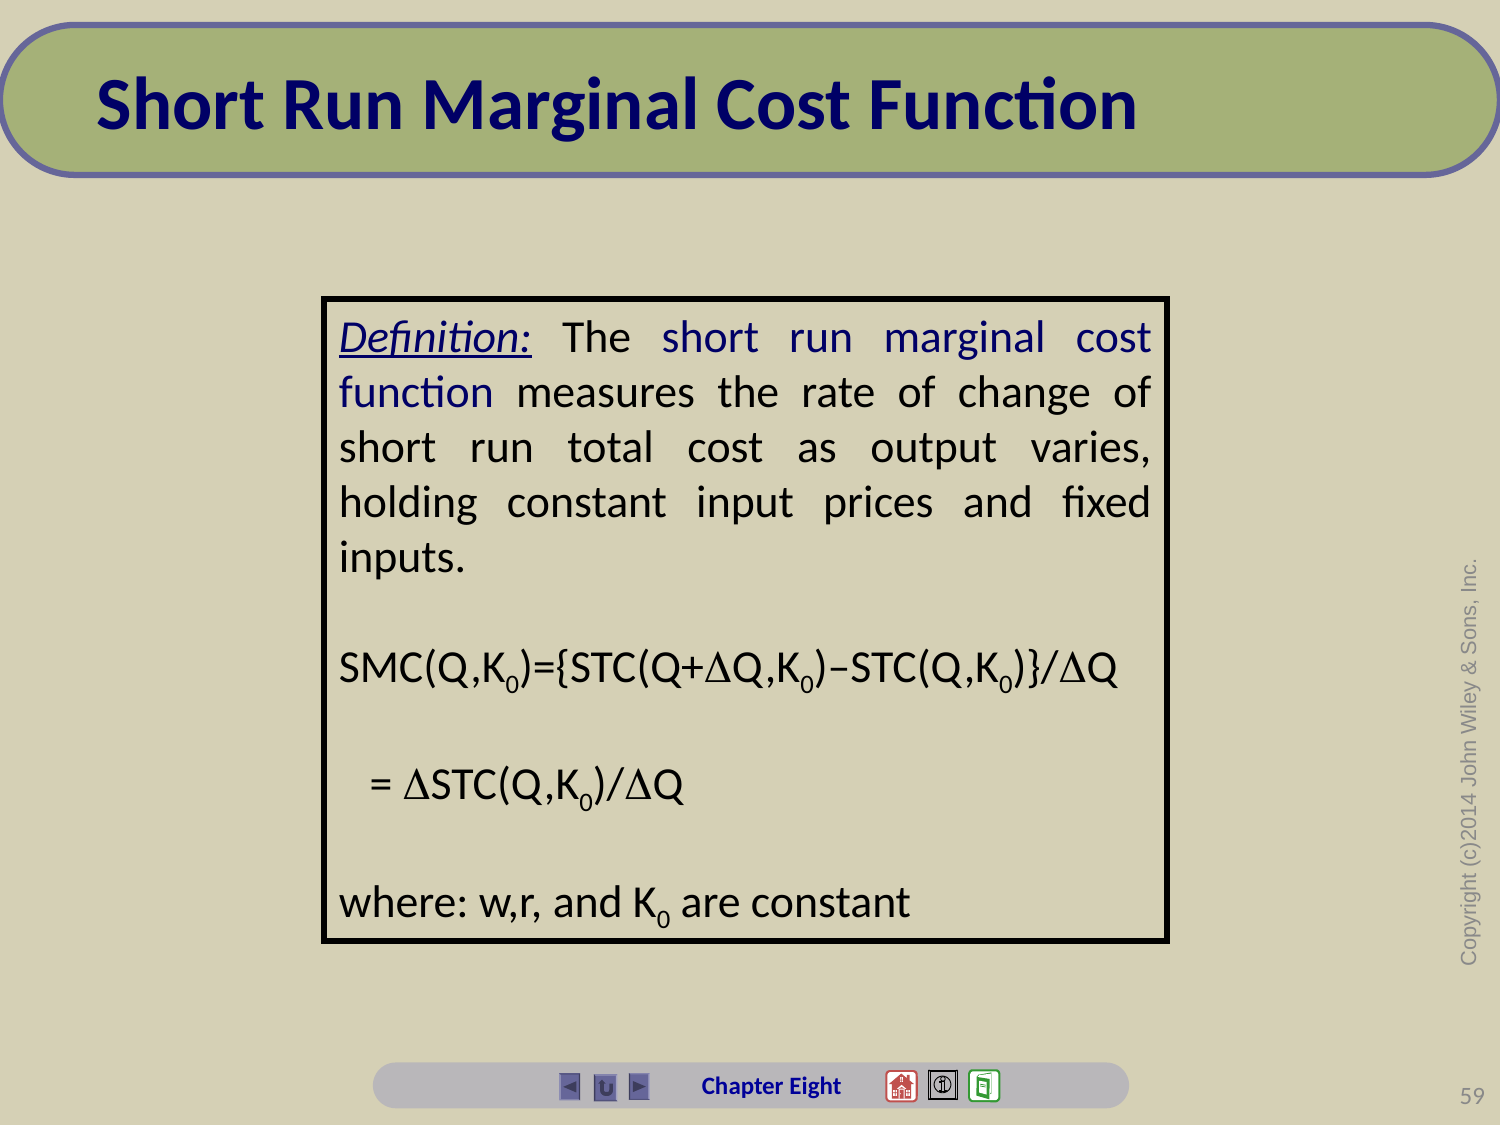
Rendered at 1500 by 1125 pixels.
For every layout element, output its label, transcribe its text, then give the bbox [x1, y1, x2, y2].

picture [557, 1072, 581, 1101]
text_box Short Run Marginal Cost Function [0, 24, 1500, 175]
picture [592, 1073, 618, 1103]
footer Copyright (c)2014 John Wiley & Sons, Inc. [1437, 525, 1498, 1000]
text_box Definition: The short run marginal cost function measures the rate of change of short run total cost as output varies, holding constant input prices and fixed inputs. SMC(Q,K0)={STC(Q+Q,K0)–STC(Q,K0)}/Q = STC(Q,K0)/Q where: w,r, and K0 are constant [324, 298, 1167, 942]
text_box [967, 1068, 1001, 1103]
picture [928, 1069, 958, 1101]
slide_number 59 [1149, 1065, 1500, 1125]
text_box [372, 1062, 1130, 1109]
text_box Chapter Eight [687, 1062, 857, 1108]
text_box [885, 1069, 919, 1103]
picture [628, 1072, 652, 1102]
